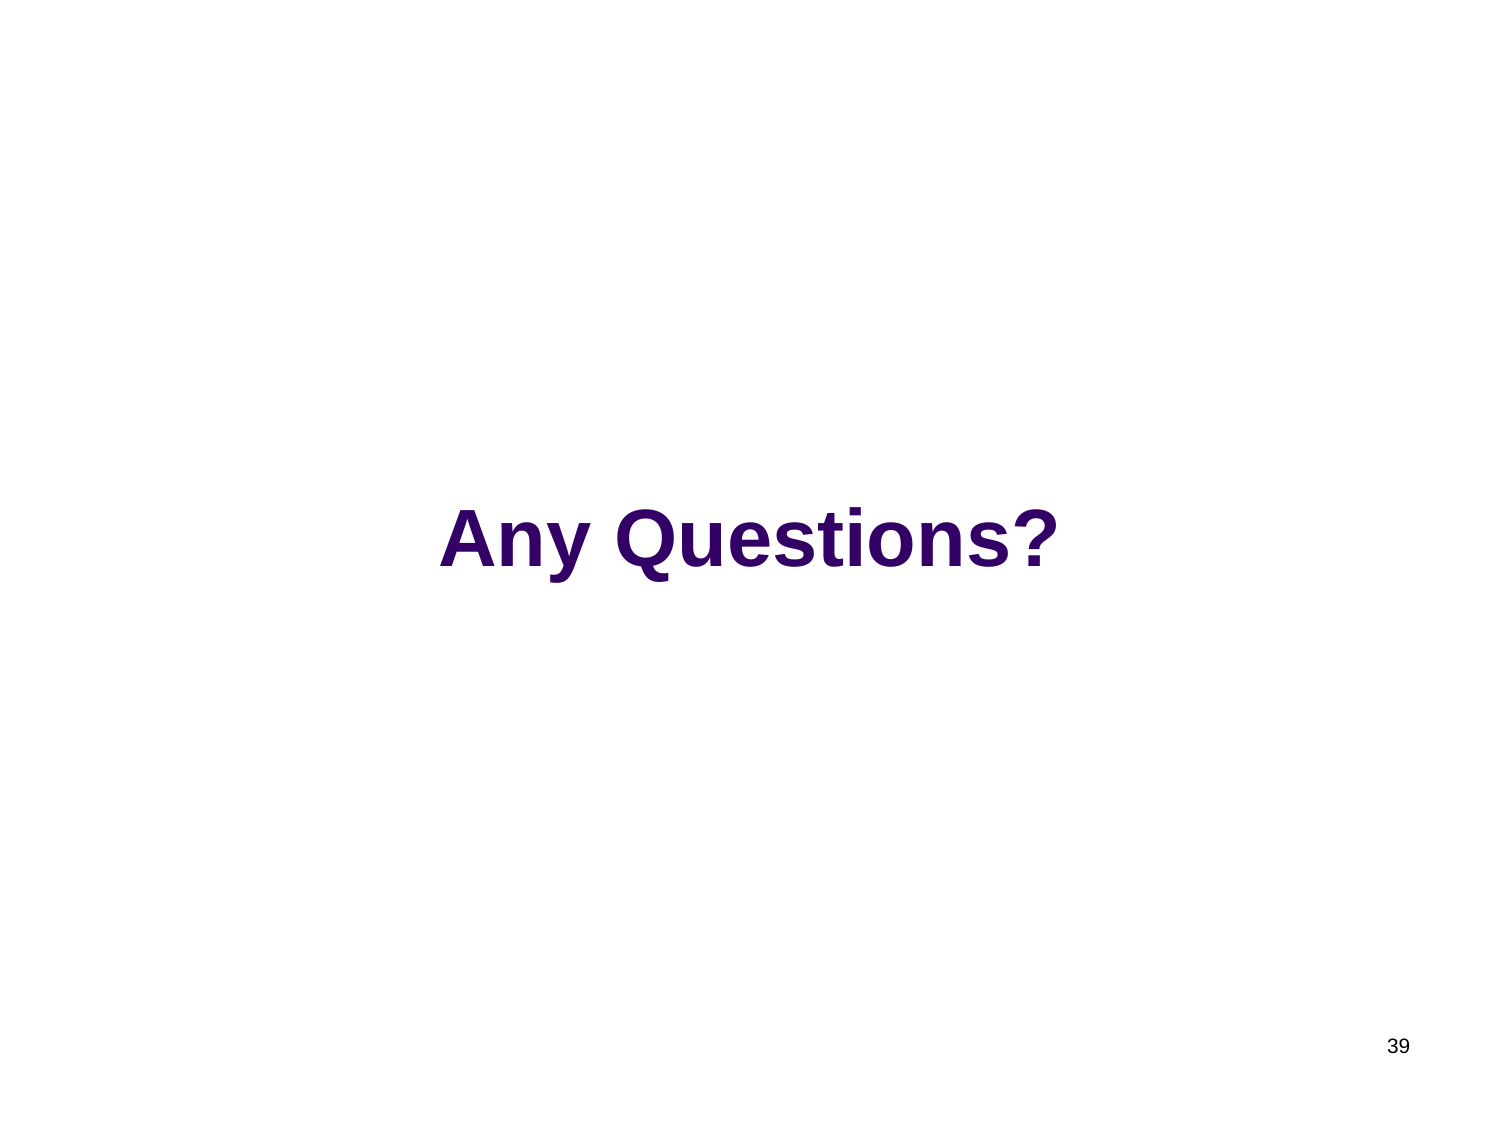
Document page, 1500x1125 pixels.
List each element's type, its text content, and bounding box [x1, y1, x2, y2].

title Any Questions? [0, 349, 1500, 591]
slide_number 39 [1074, 1024, 1426, 1101]
